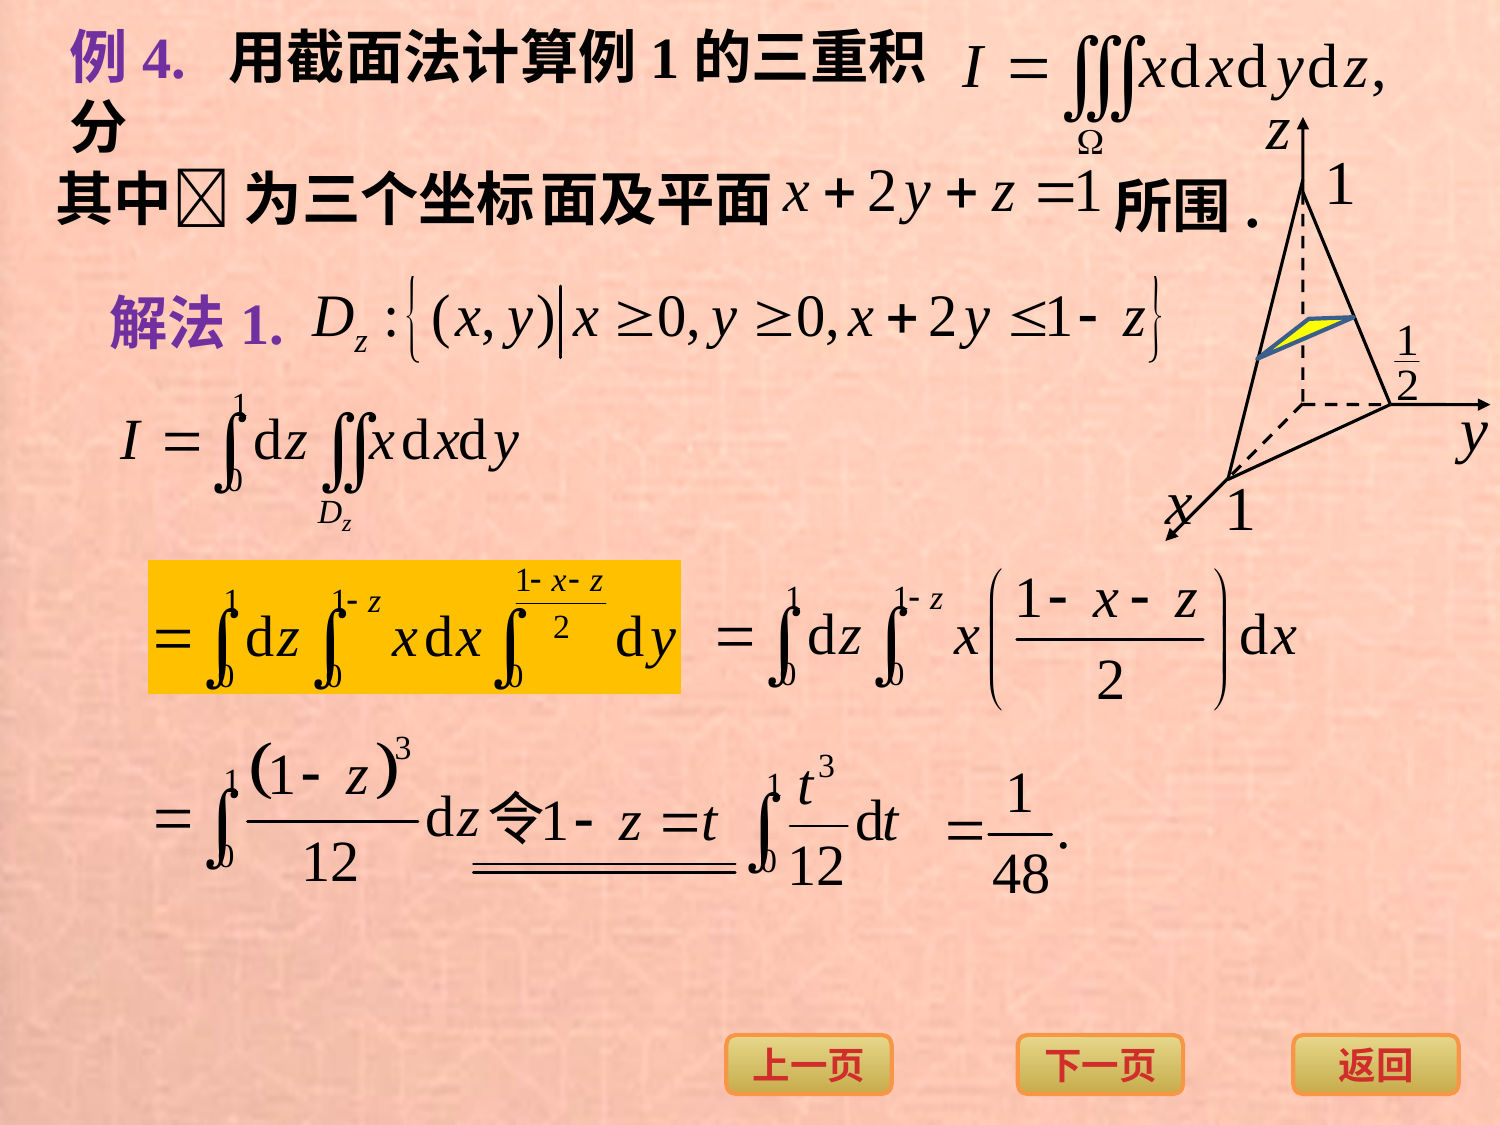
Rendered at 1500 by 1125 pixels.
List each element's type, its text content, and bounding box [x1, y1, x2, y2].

text_box 解法1. [94, 278, 299, 364]
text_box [776, 164, 1101, 230]
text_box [1158, 116, 1491, 542]
text_box 所围. [1099, 174, 1153, 246]
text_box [114, 384, 526, 538]
text_box 面及平面 [525, 154, 813, 240]
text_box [951, 14, 1400, 166]
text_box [938, 762, 1071, 901]
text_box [147, 727, 486, 887]
picture [0, 0, 1500, 1125]
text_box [307, 276, 1153, 368]
text_box 例4. 用截面法计算例1的三重积分 [54, 39, 945, 140]
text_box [709, 562, 1302, 717]
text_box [468, 746, 905, 891]
text_box 其中 为三个坐标 [41, 154, 525, 240]
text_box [147, 560, 682, 694]
